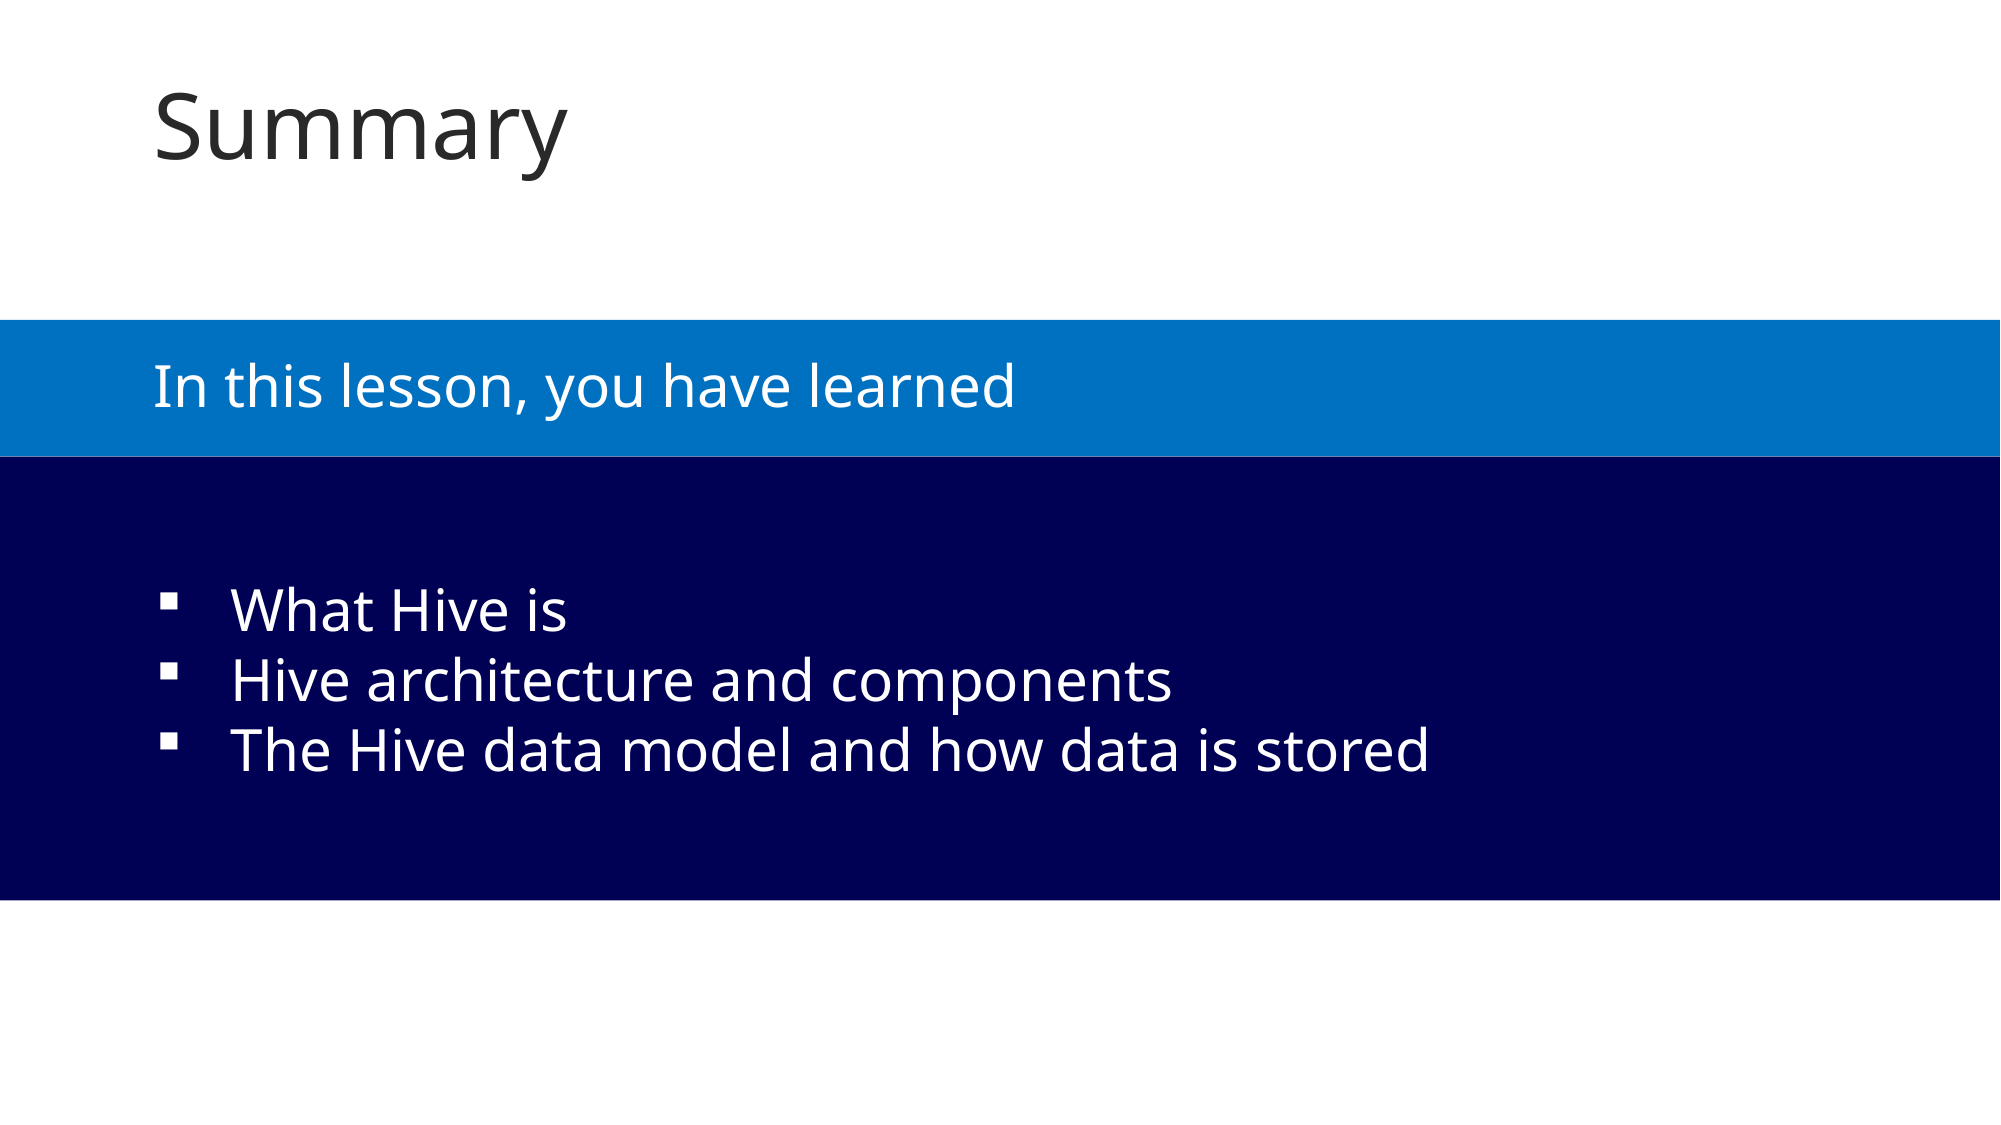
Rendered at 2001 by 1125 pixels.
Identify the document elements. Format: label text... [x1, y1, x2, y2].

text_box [0, 319, 2000, 901]
text_box Summary [138, 60, 951, 186]
